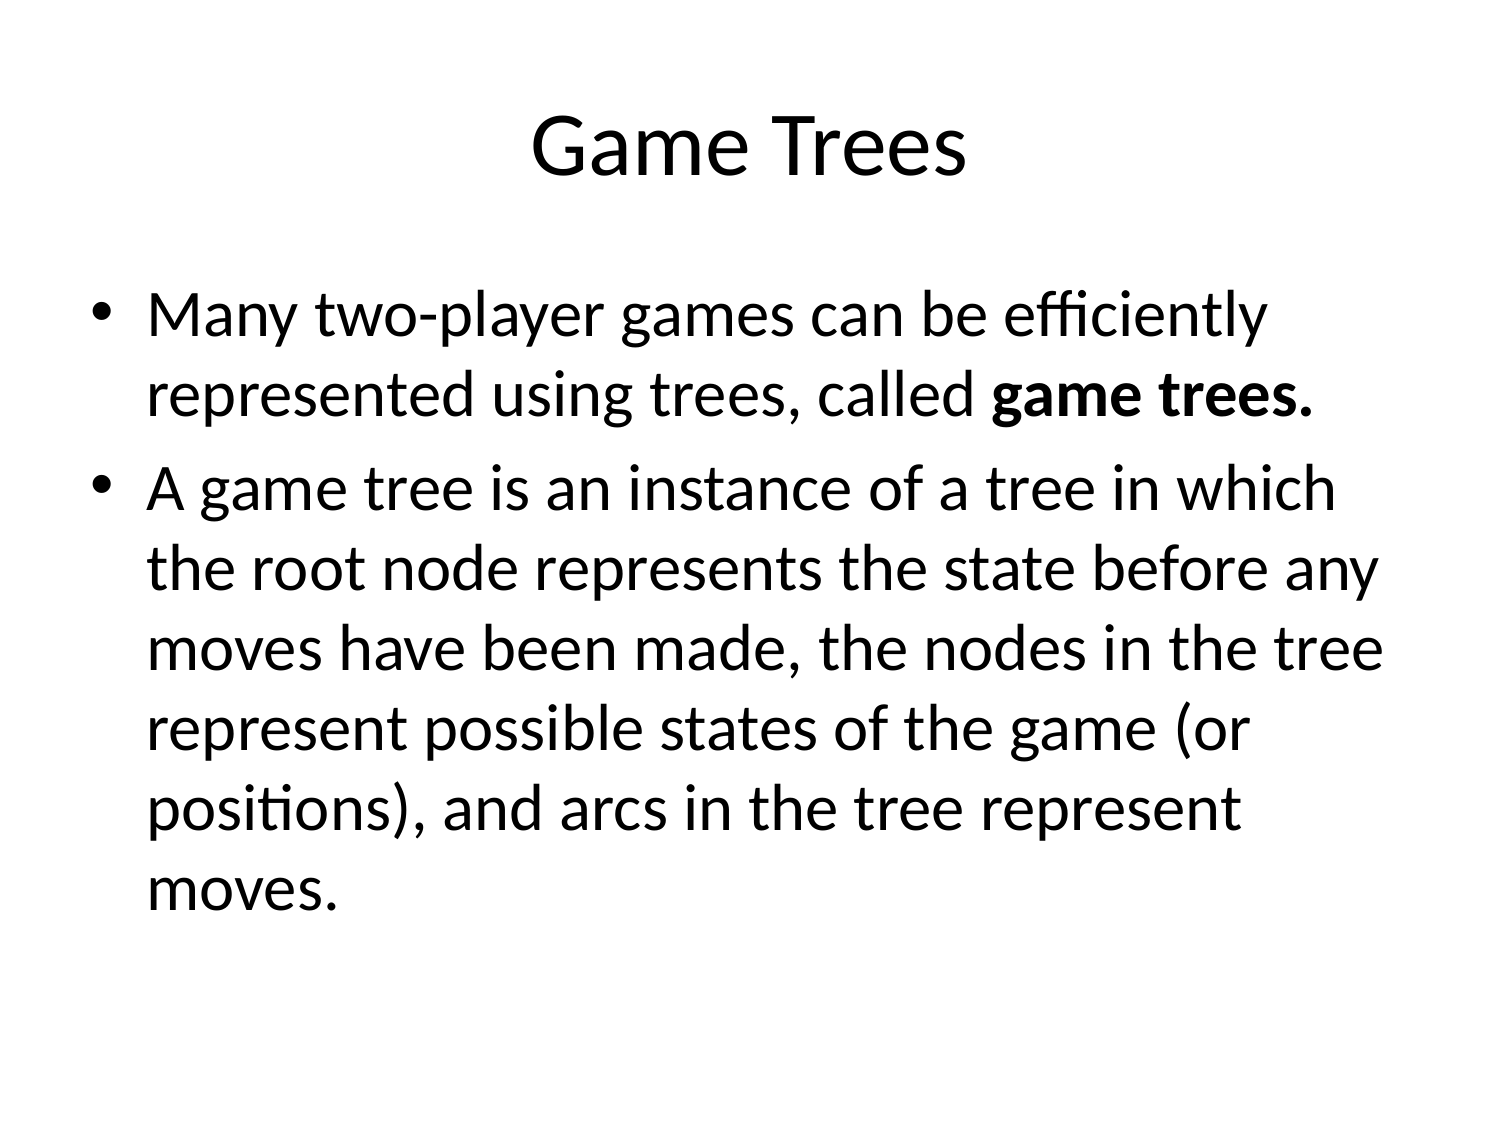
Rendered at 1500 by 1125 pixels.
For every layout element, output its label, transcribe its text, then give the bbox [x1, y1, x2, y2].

list Many two-player games can be efficiently represented using trees, called game trees. A game tree is an instance of a tree in which the root node represents the state before any moves have been made, the nodes in the tree represent possible states of the game (or positions), and arcs in the tree represent moves. [75, 262, 1425, 1005]
title Game Trees [75, 45, 1425, 233]
